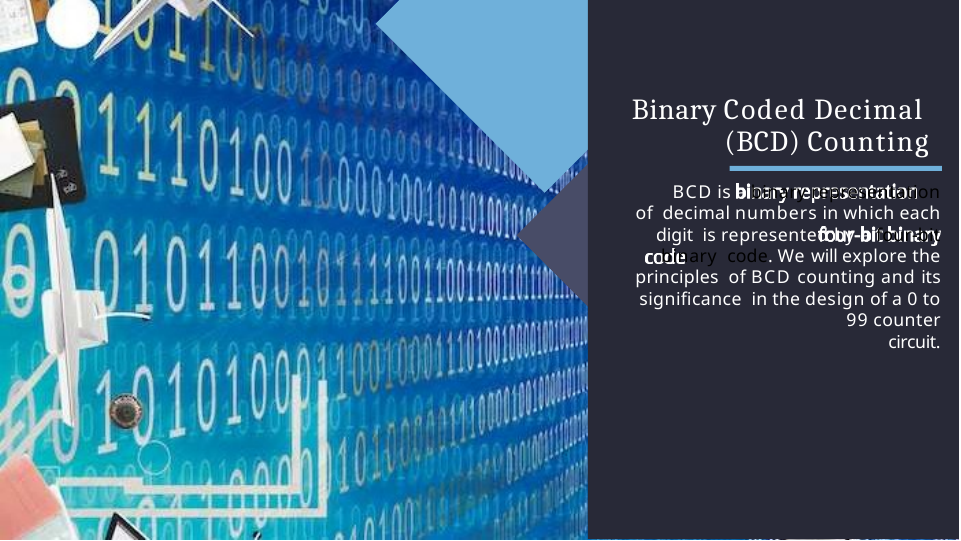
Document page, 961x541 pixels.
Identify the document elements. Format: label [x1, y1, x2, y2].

text_box [644, 183, 941, 264]
text_box [0, 0, 960, 540]
